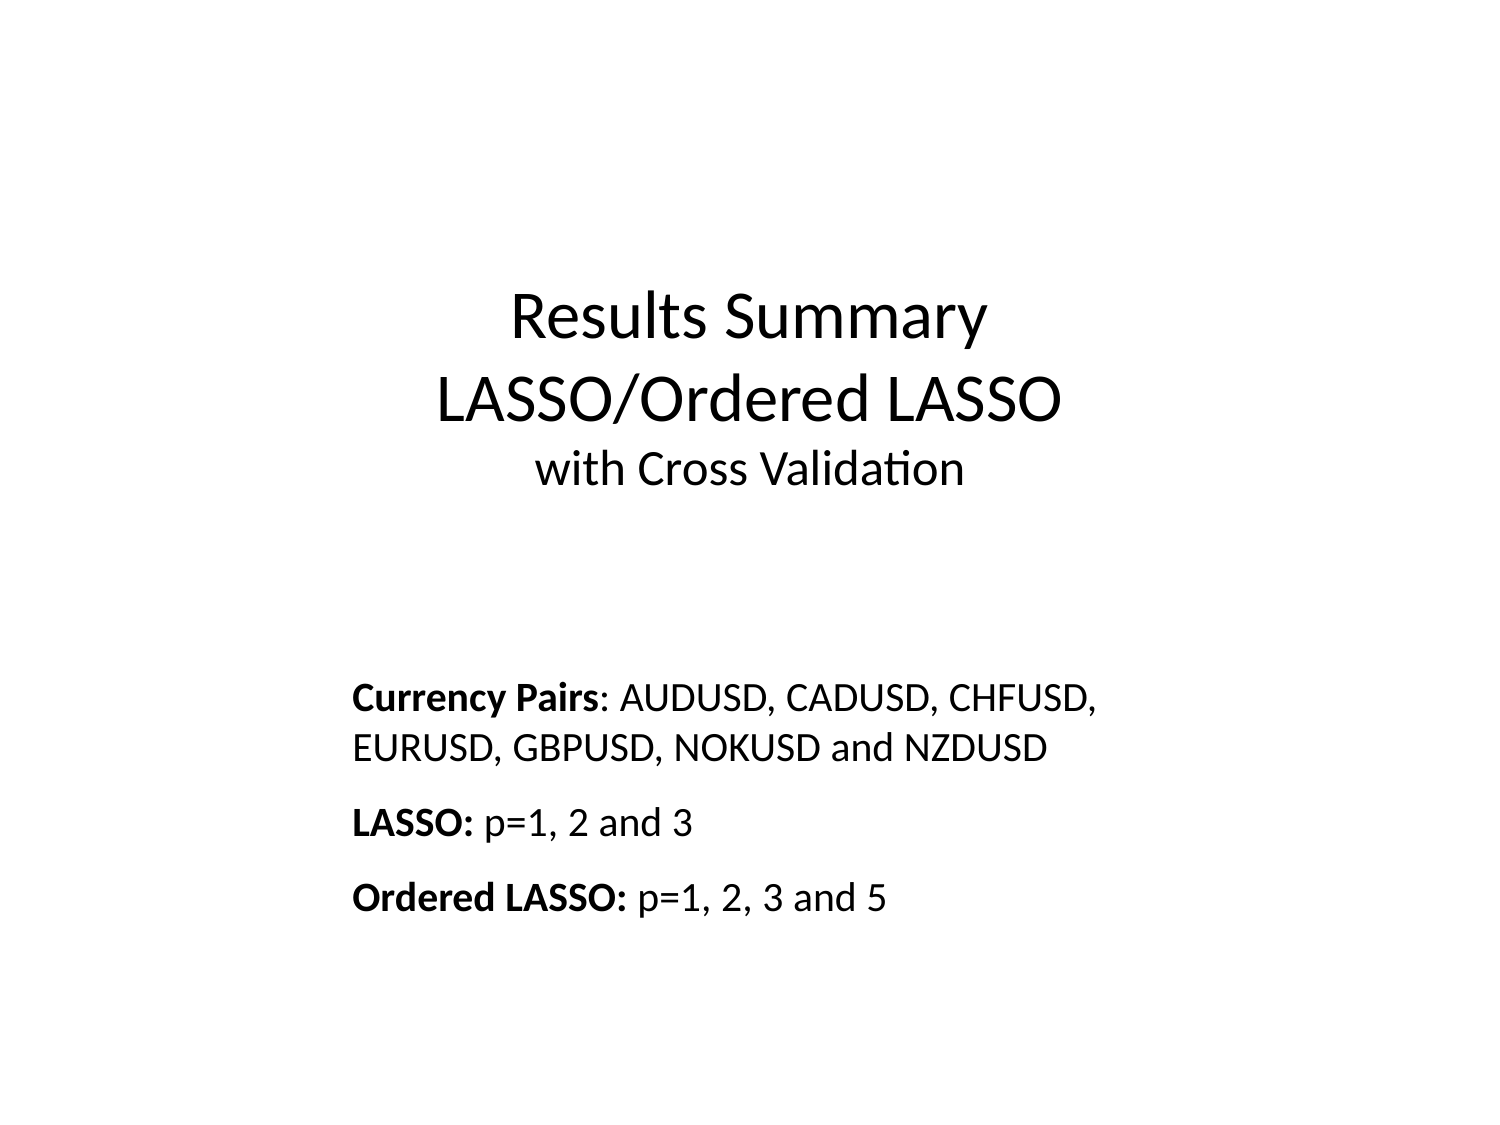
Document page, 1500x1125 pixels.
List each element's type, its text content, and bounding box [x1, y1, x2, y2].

title Results Summary LASSO/Ordered LASSO with Cross Validation [112, 262, 1388, 504]
text_box Currency Pairs: AUDUSD, CADUSD, CHFUSD, EURUSD, GBPUSD, NOKUSD and NZDUSD LASSO: p=1, 2 and 3 Ordered LASSO: p=1, 2, 3 and 5 [337, 662, 1225, 928]
